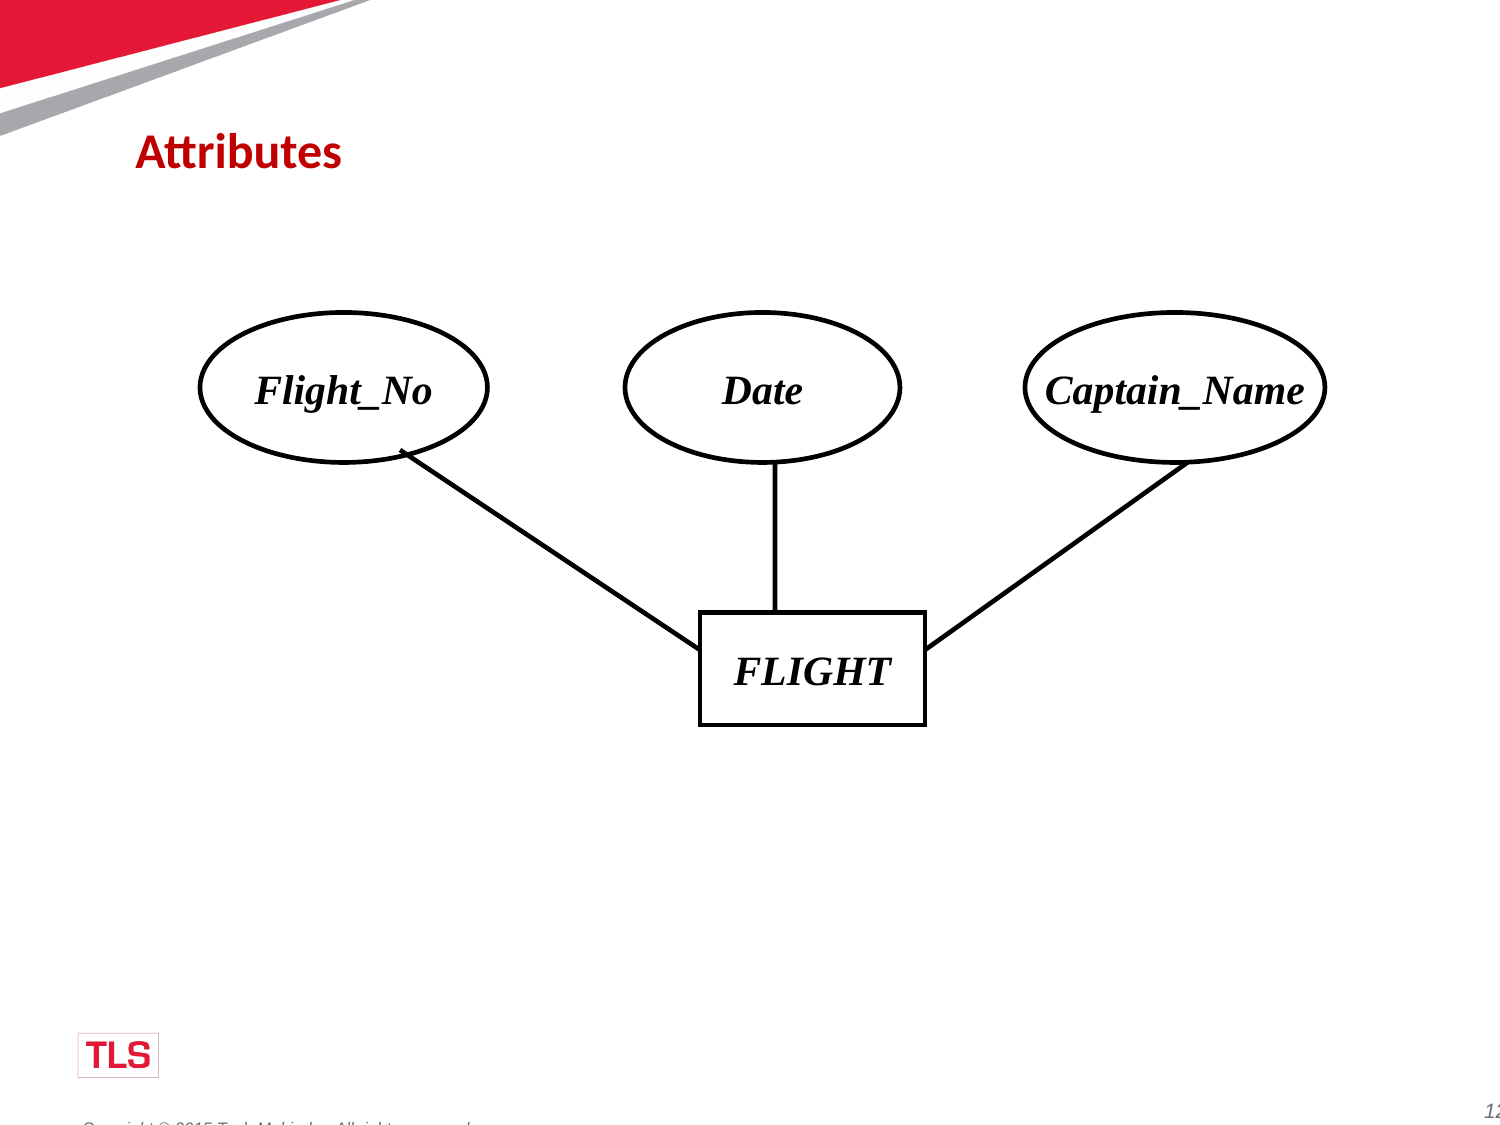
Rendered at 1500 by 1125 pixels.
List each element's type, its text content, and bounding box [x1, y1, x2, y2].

picture [64, 1023, 172, 1097]
text_box FLIGHT [699, 612, 925, 725]
picture [0, 0, 373, 136]
text_box Date [624, 312, 901, 463]
title Attributes [135, 118, 394, 180]
text_box Flight_No [199, 312, 488, 463]
text_box Captain_Name [1024, 312, 1325, 463]
